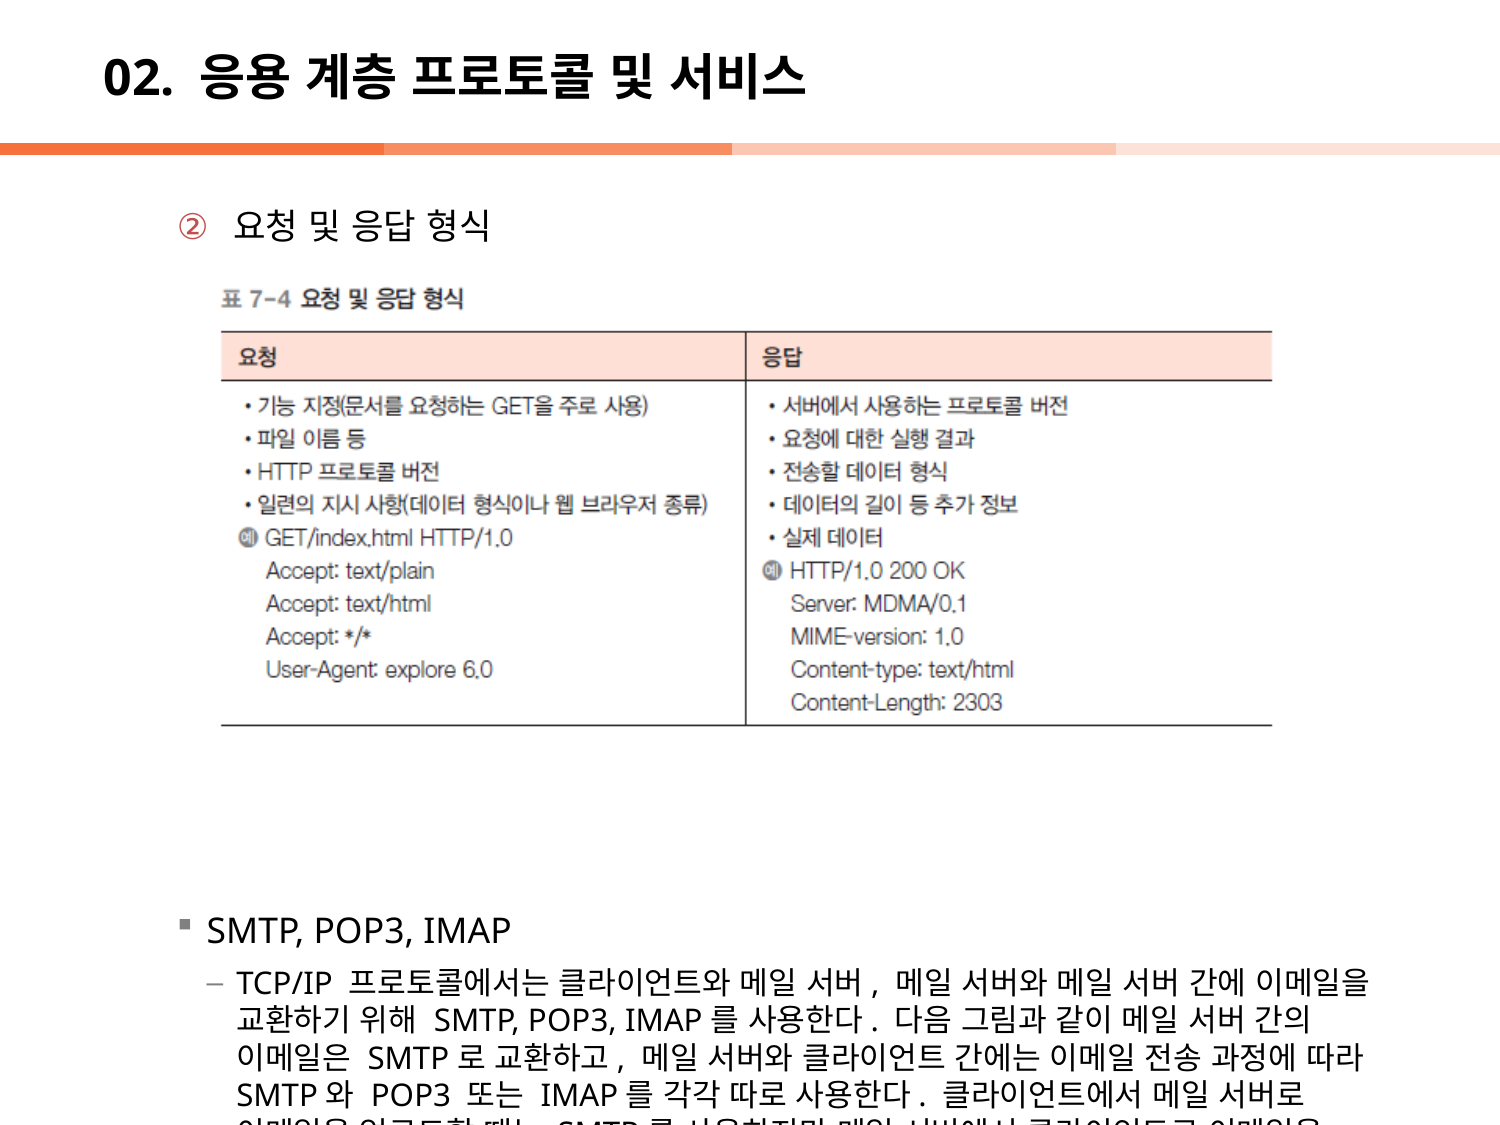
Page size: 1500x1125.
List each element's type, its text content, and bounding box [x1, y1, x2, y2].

title 02. 응용 계층 프로토콜 및 서비스 [88, 30, 1330, 121]
picture [212, 278, 1288, 739]
list 요청 및 응답 형식 SMTP, POP3, IMAP TCP/IP 프로토콜에서는 클라이언트와 메일 서버, 메일 서버와 메일 서버 간에 이메일을 교환하기 위해 SMTP, POP3, IMAP를 사용한다. 다음 그림과 같이 메일 서버 간의 이메일은 SMTP로 교환하고, 메일 서버와 클라이언트 간에는 이메일 전송 과정에 따라 SMTP와 POP3 또는 IMAP를 각각 따로 사용한다. 클라이언트에서 메일 서버로 이메일을 업로드할 때는 SMTP를 사용하지만 메일 서버에서 클라이언트로 이메일을 다운로드할 때는 POP3나 IMAP를 사용한다. [88, 196, 1436, 1083]
